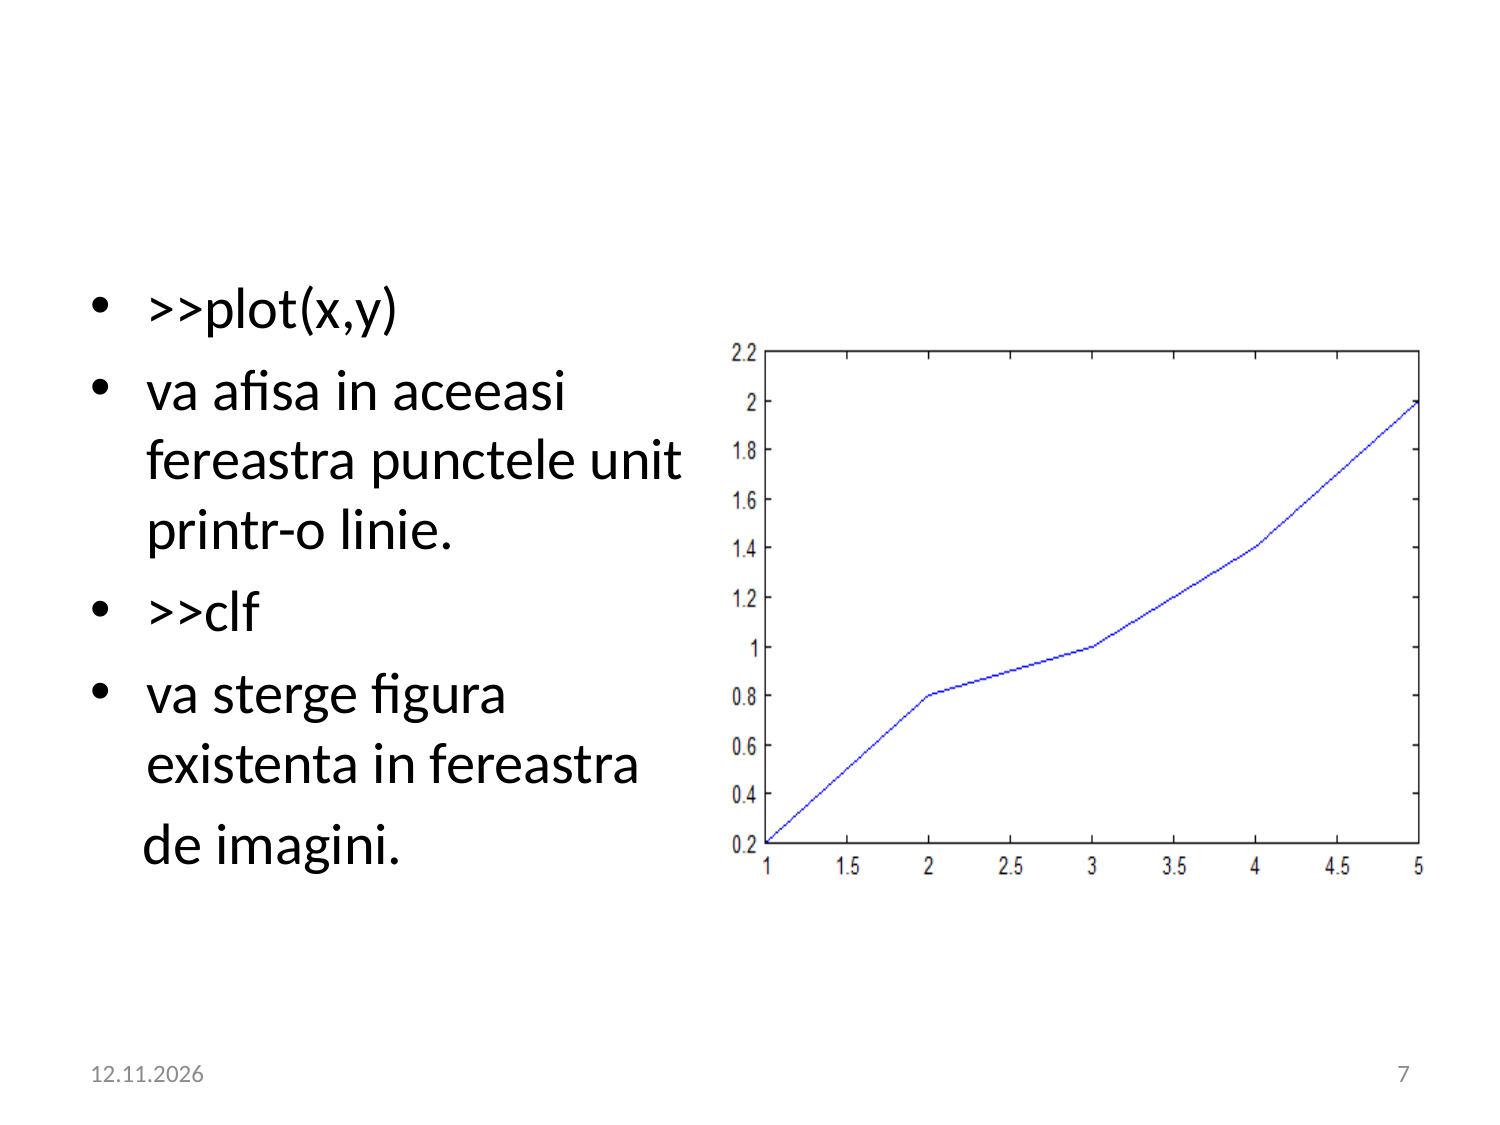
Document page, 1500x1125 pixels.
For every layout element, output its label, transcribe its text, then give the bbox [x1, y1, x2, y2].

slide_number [75, 1042, 425, 1103]
slide_number 7 [1074, 1042, 1425, 1103]
list >>plot(x,y) va afisa in aceeasi fereastra punctele unite printr-o linie. >>clf va sterge figura existenta in fereastra de imagini. [75, 262, 738, 1005]
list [683, 290, 1500, 906]
